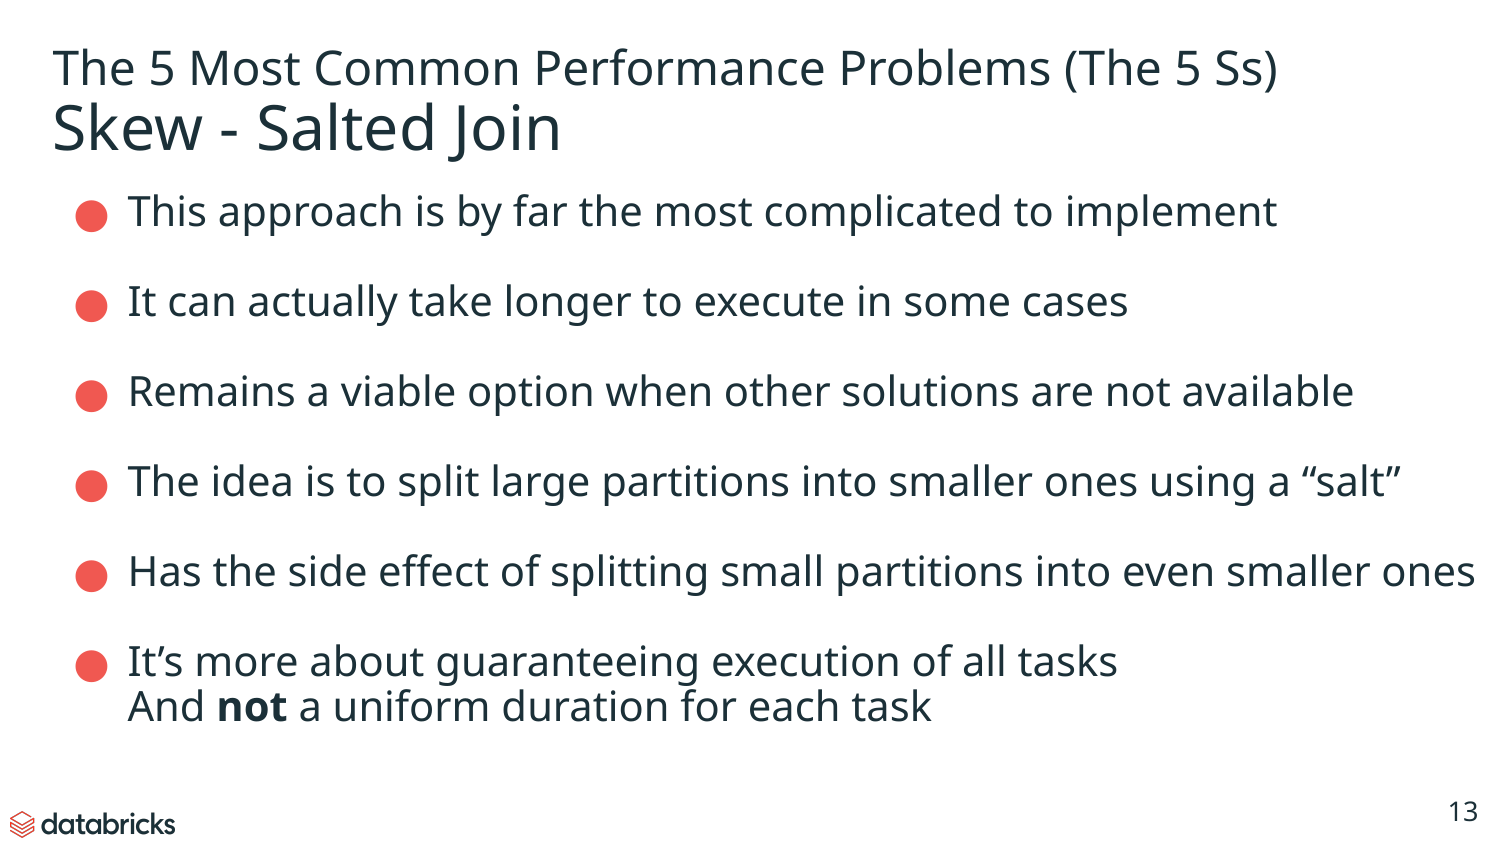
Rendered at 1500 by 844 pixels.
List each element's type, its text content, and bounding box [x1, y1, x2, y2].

picture [10, 811, 175, 838]
slide_number ‹#› [1403, 779, 1494, 844]
text_box The 5 Most Common Performance Problems (The 5 Ss) [0, 37, 1500, 113]
list This approach is by far the most complicated to implement It can actually take longer to execute in some cases Remains a viable option when other solutions are not available The idea is to split large partitions into smaller ones using a “salt” Has the side effect of splitting small partitions into even smaller ones It’s more about guaranteeing execution of all tasks And not a uniform duration for each task [52, 185, 1500, 813]
text_box Skew - Salted Join [0, 113, 1500, 163]
